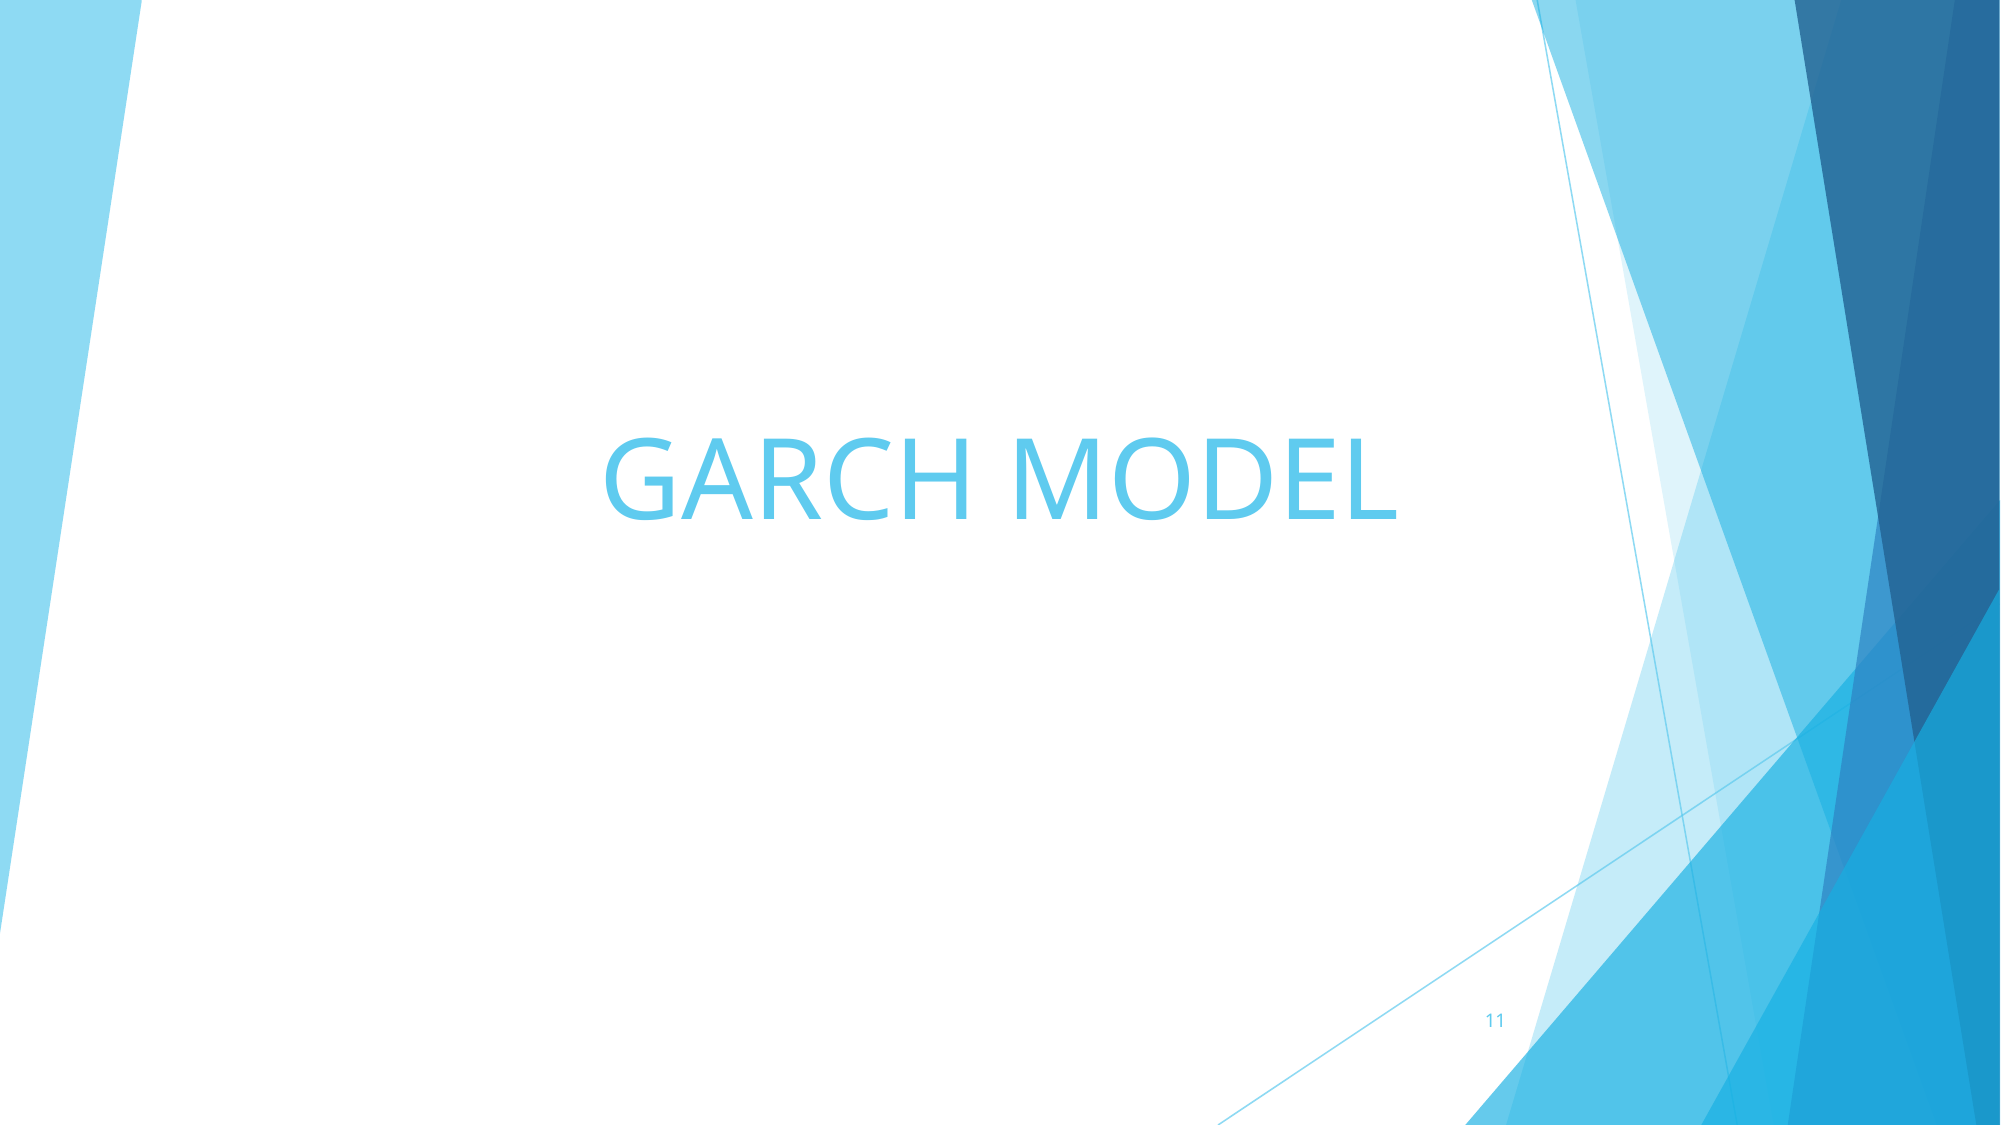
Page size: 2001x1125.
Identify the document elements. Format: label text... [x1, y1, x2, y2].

title GARCH MODEL [362, 279, 1638, 550]
slide_number 11 [1409, 991, 1522, 1051]
